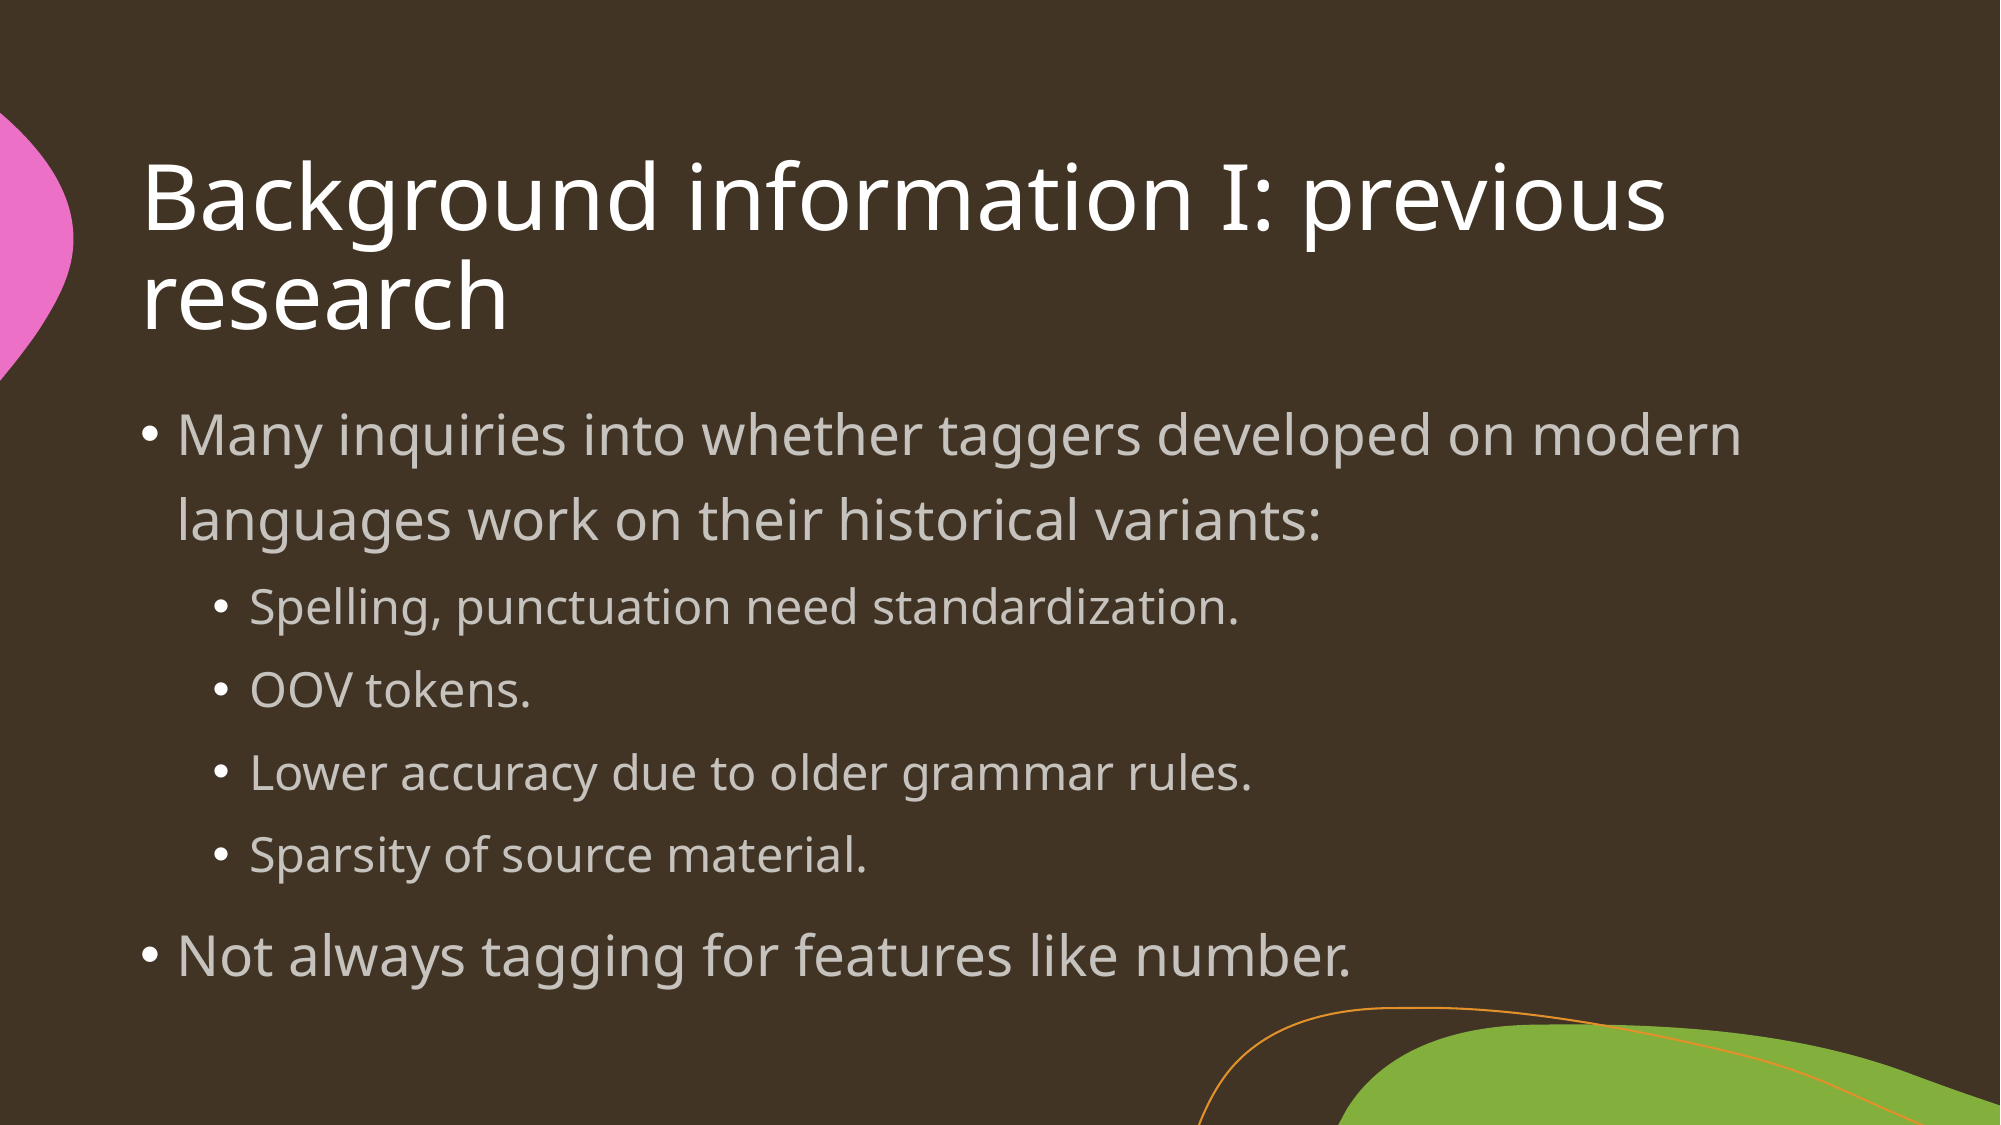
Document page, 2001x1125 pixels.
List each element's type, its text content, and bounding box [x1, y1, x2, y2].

title Background information I: previous research [125, 125, 1875, 375]
list Many inquiries into whether taggers developed on modern languages work on their historical variants: Spelling, punctuation need standardization. OOV tokens. Lower accuracy due to older grammar rules. Sparsity of source material. Not always tagging for features like number. [125, 375, 1875, 1002]
